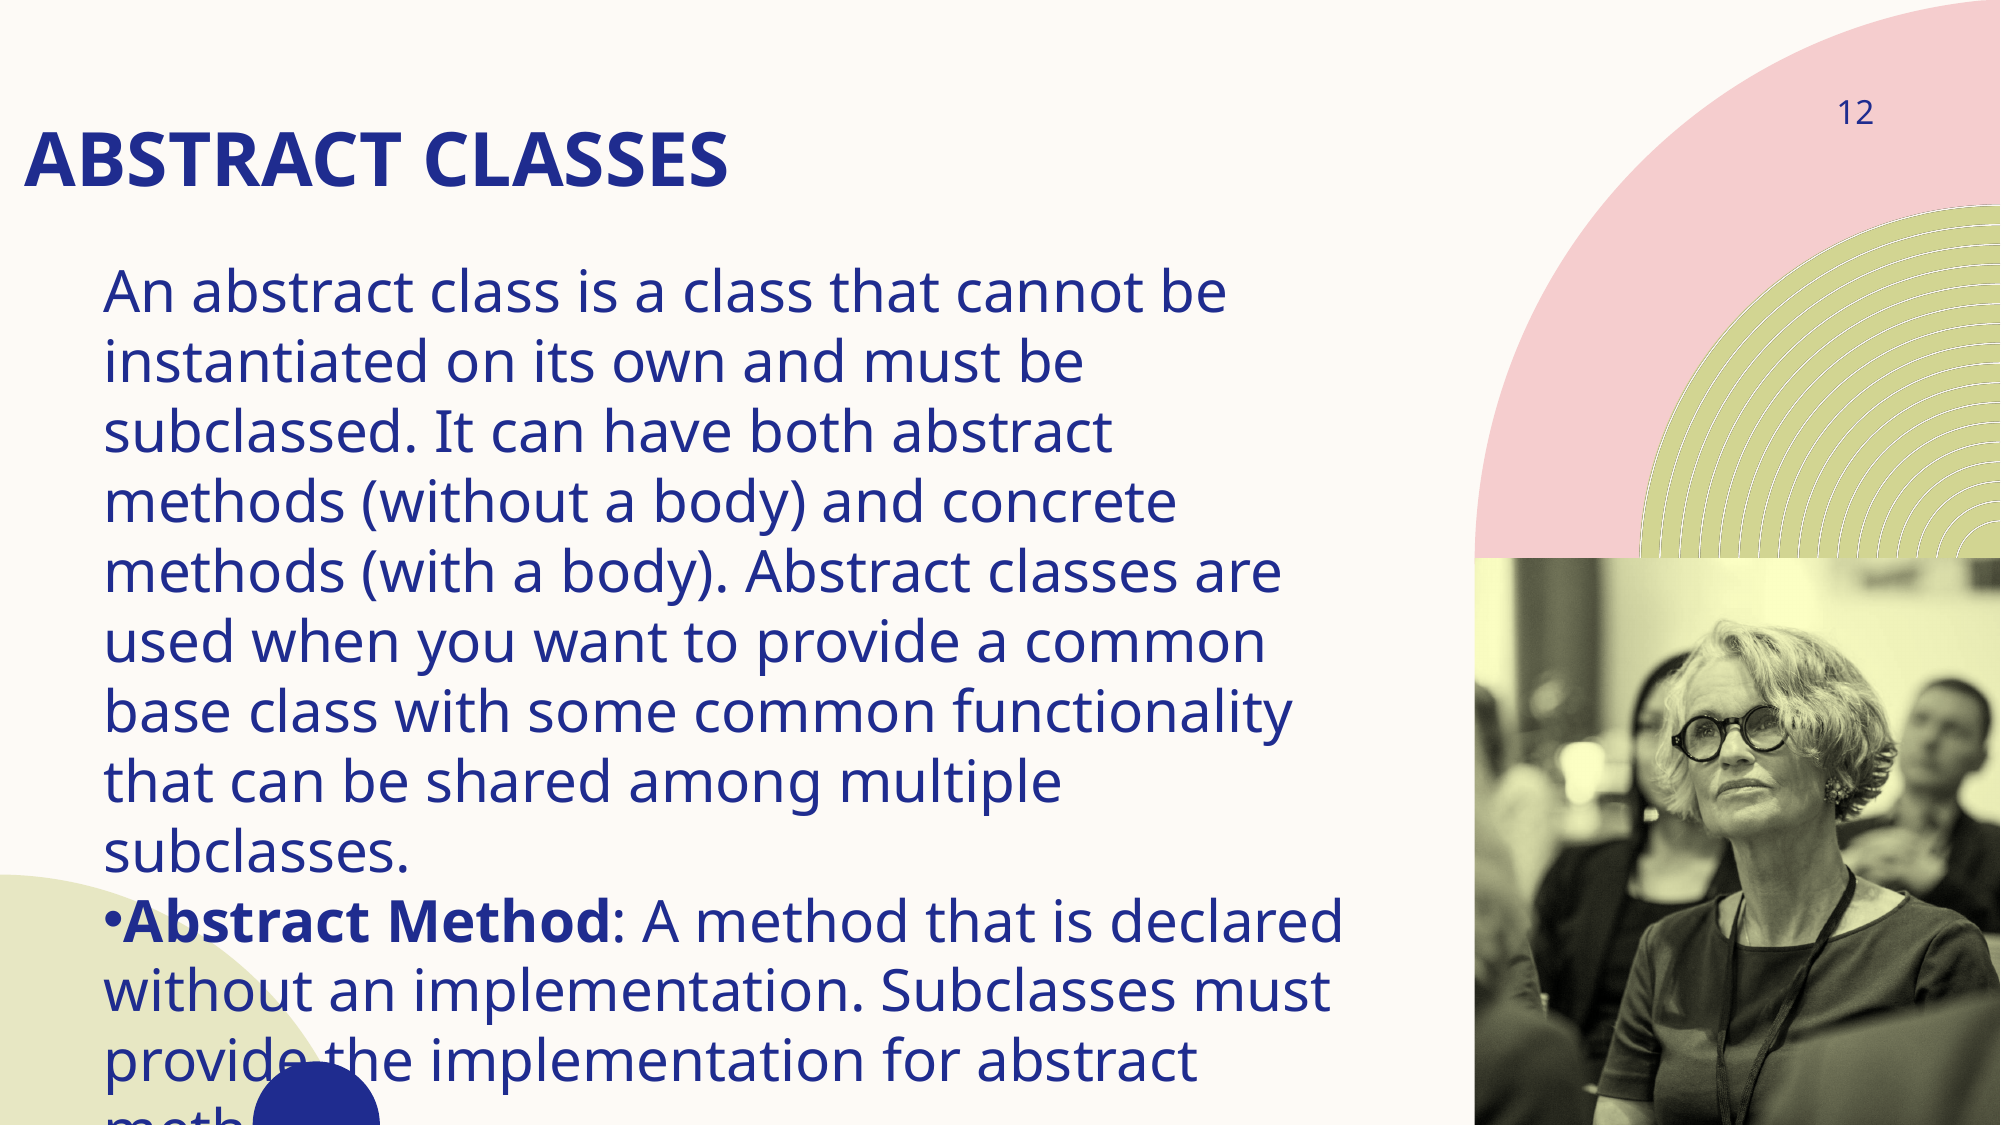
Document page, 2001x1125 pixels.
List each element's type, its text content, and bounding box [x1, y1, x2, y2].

picture [1474, 204, 2001, 1125]
list An abstract class is a class that cannot be instantiated on its own and must be subclassed. It can have both abstract methods (without a body) and concrete methods (with a body). Abstract classes are used when you want to provide a common base class with some common functionality that can be shared among multiple subclasses. Abstract Method: A method that is declared without an implementation. Subclasses must provide the implementation for abstract methods. [88, 253, 1367, 1044]
title Abstract Classes [9, 85, 1297, 202]
slide_number 12 [1712, 75, 1875, 153]
